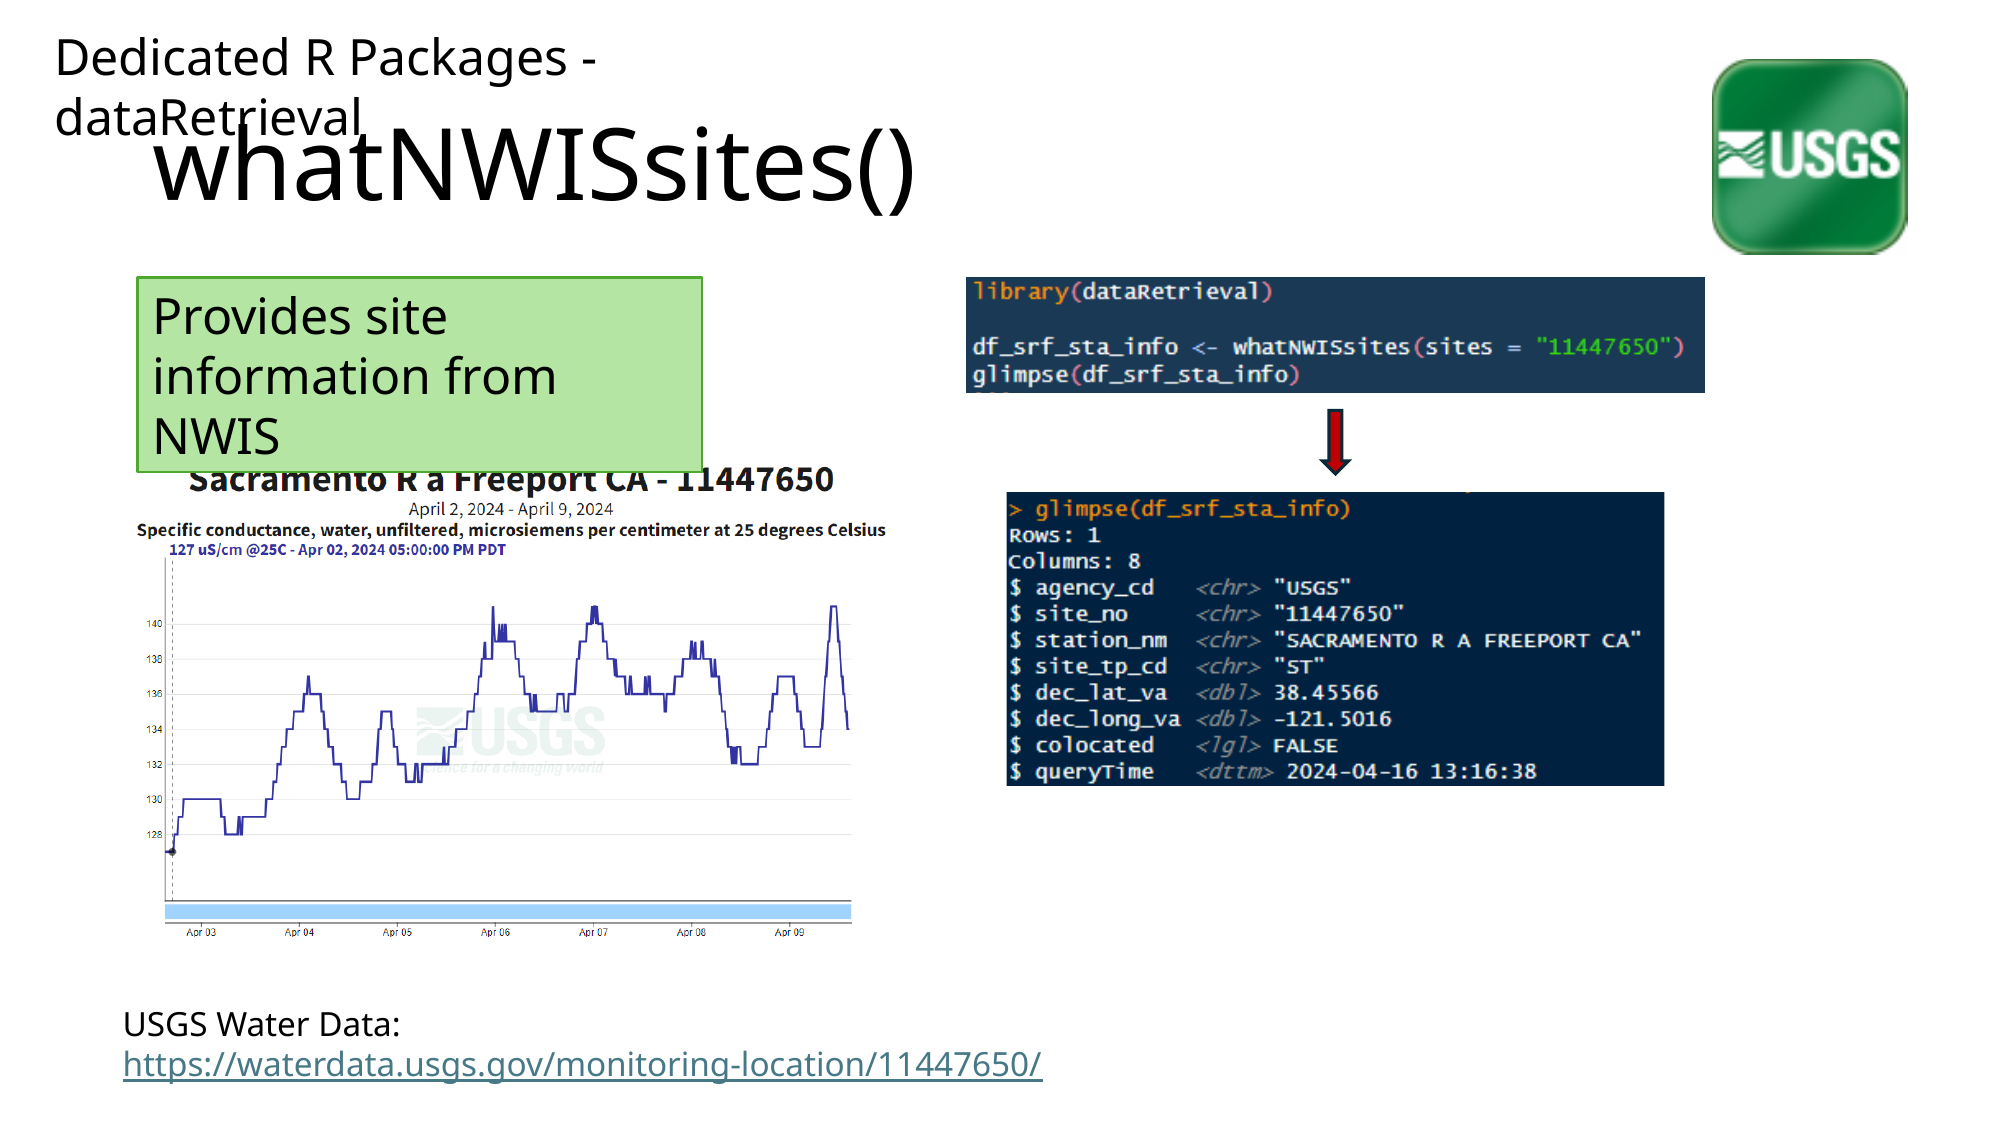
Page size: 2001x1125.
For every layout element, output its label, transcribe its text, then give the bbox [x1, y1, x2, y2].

title whatNWISsites() [137, 59, 1863, 278]
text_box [1005, 409, 1665, 786]
text_box Dedicated R Packages - dataRetrieval [39, 17, 884, 153]
picture [136, 460, 891, 946]
text_box USGS Water Data: https://waterdata.usgs.gov/monitoring-location/11447650/ [108, 996, 1259, 1096]
picture [965, 276, 1706, 393]
text_box Provides site information from NWIS [137, 277, 703, 460]
picture [1711, 59, 1908, 256]
